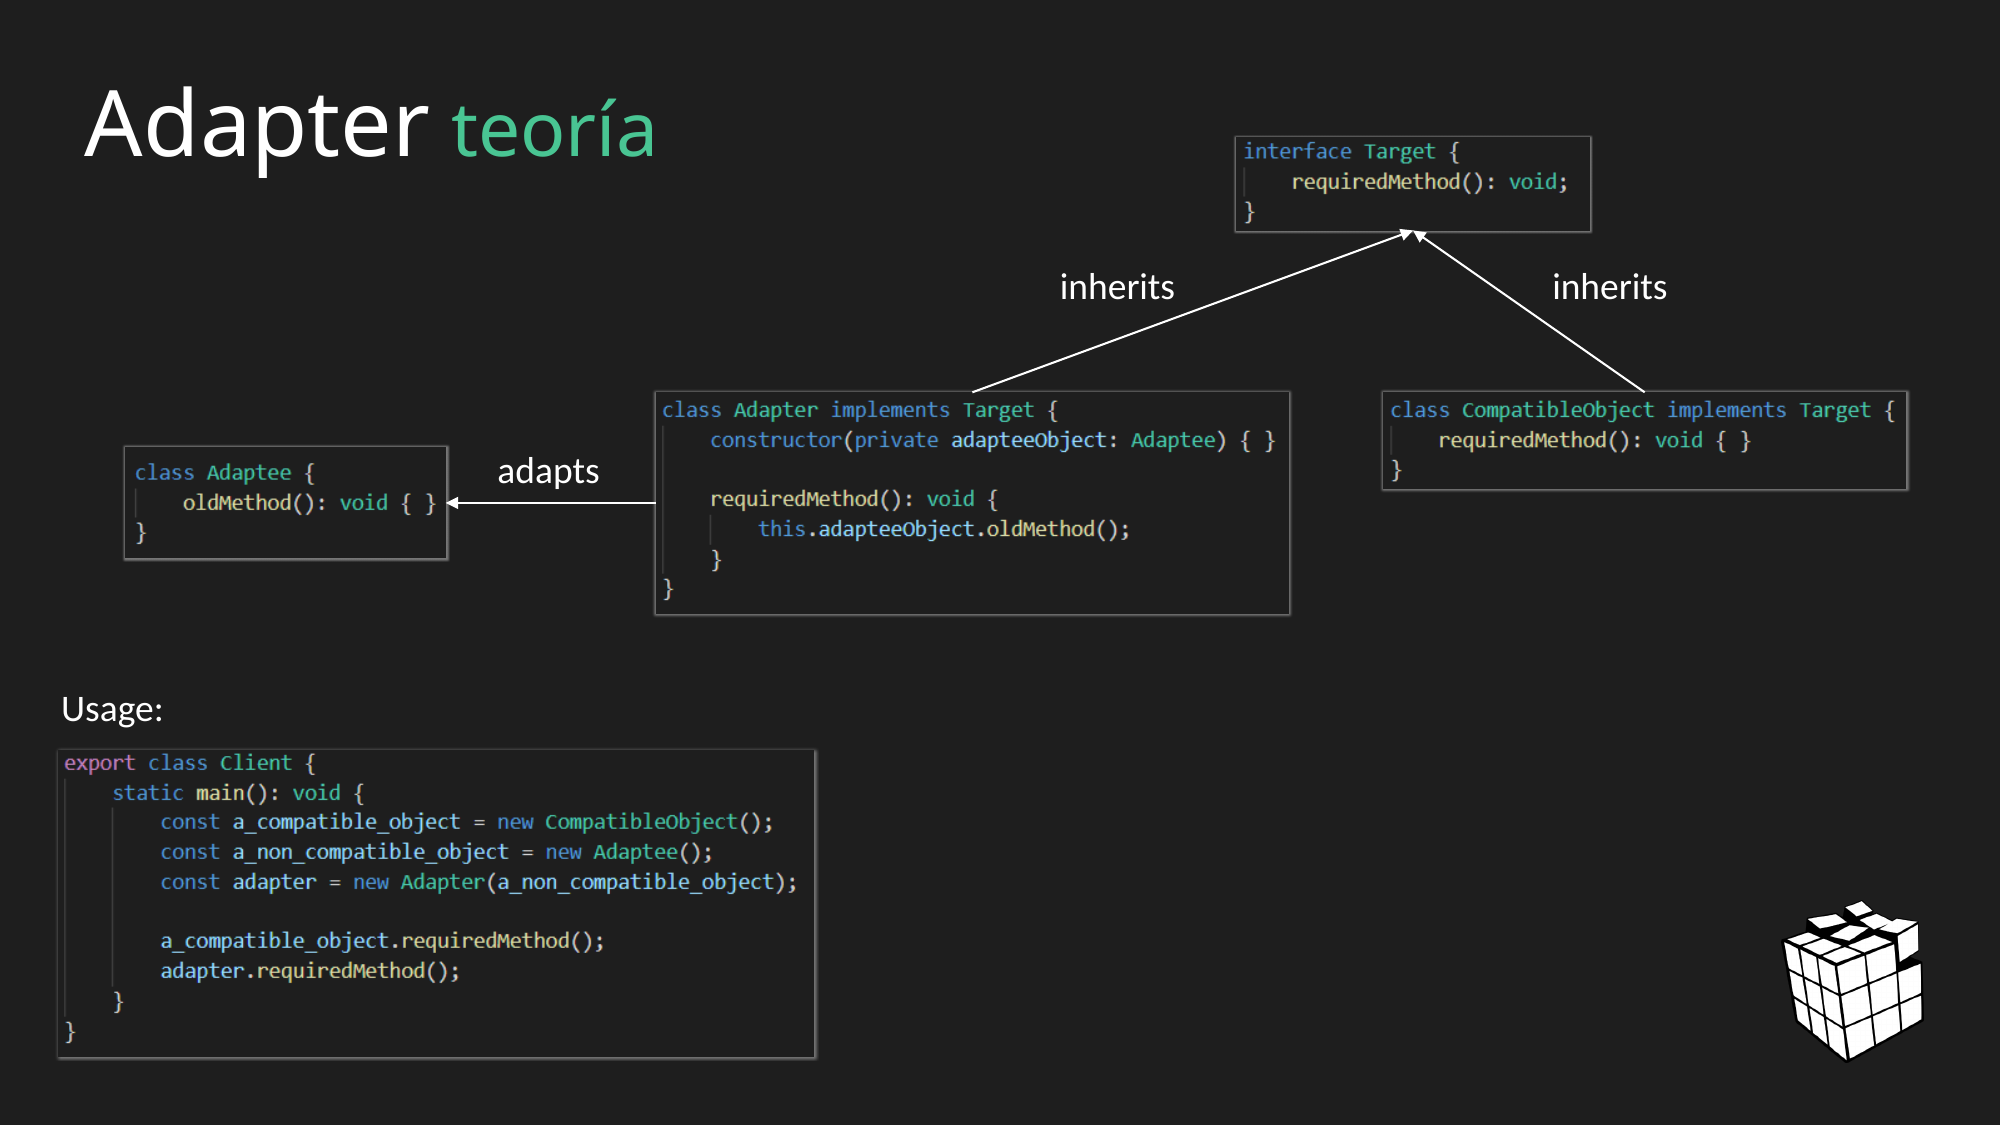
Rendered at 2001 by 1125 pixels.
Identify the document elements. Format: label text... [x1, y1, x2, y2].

text_box Usage: [46, 676, 273, 737]
text_box inherits [1645, 255, 1742, 315]
picture [58, 750, 814, 1057]
text_box adapts [482, 438, 656, 499]
text_box Adapter [70, 57, 446, 183]
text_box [1413, 230, 1645, 393]
picture [1236, 137, 1590, 230]
picture [656, 392, 1289, 614]
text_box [972, 230, 1413, 393]
picture [125, 447, 446, 558]
picture [1383, 392, 1906, 489]
text_box teoría [446, 74, 674, 179]
picture [1781, 900, 1924, 1063]
